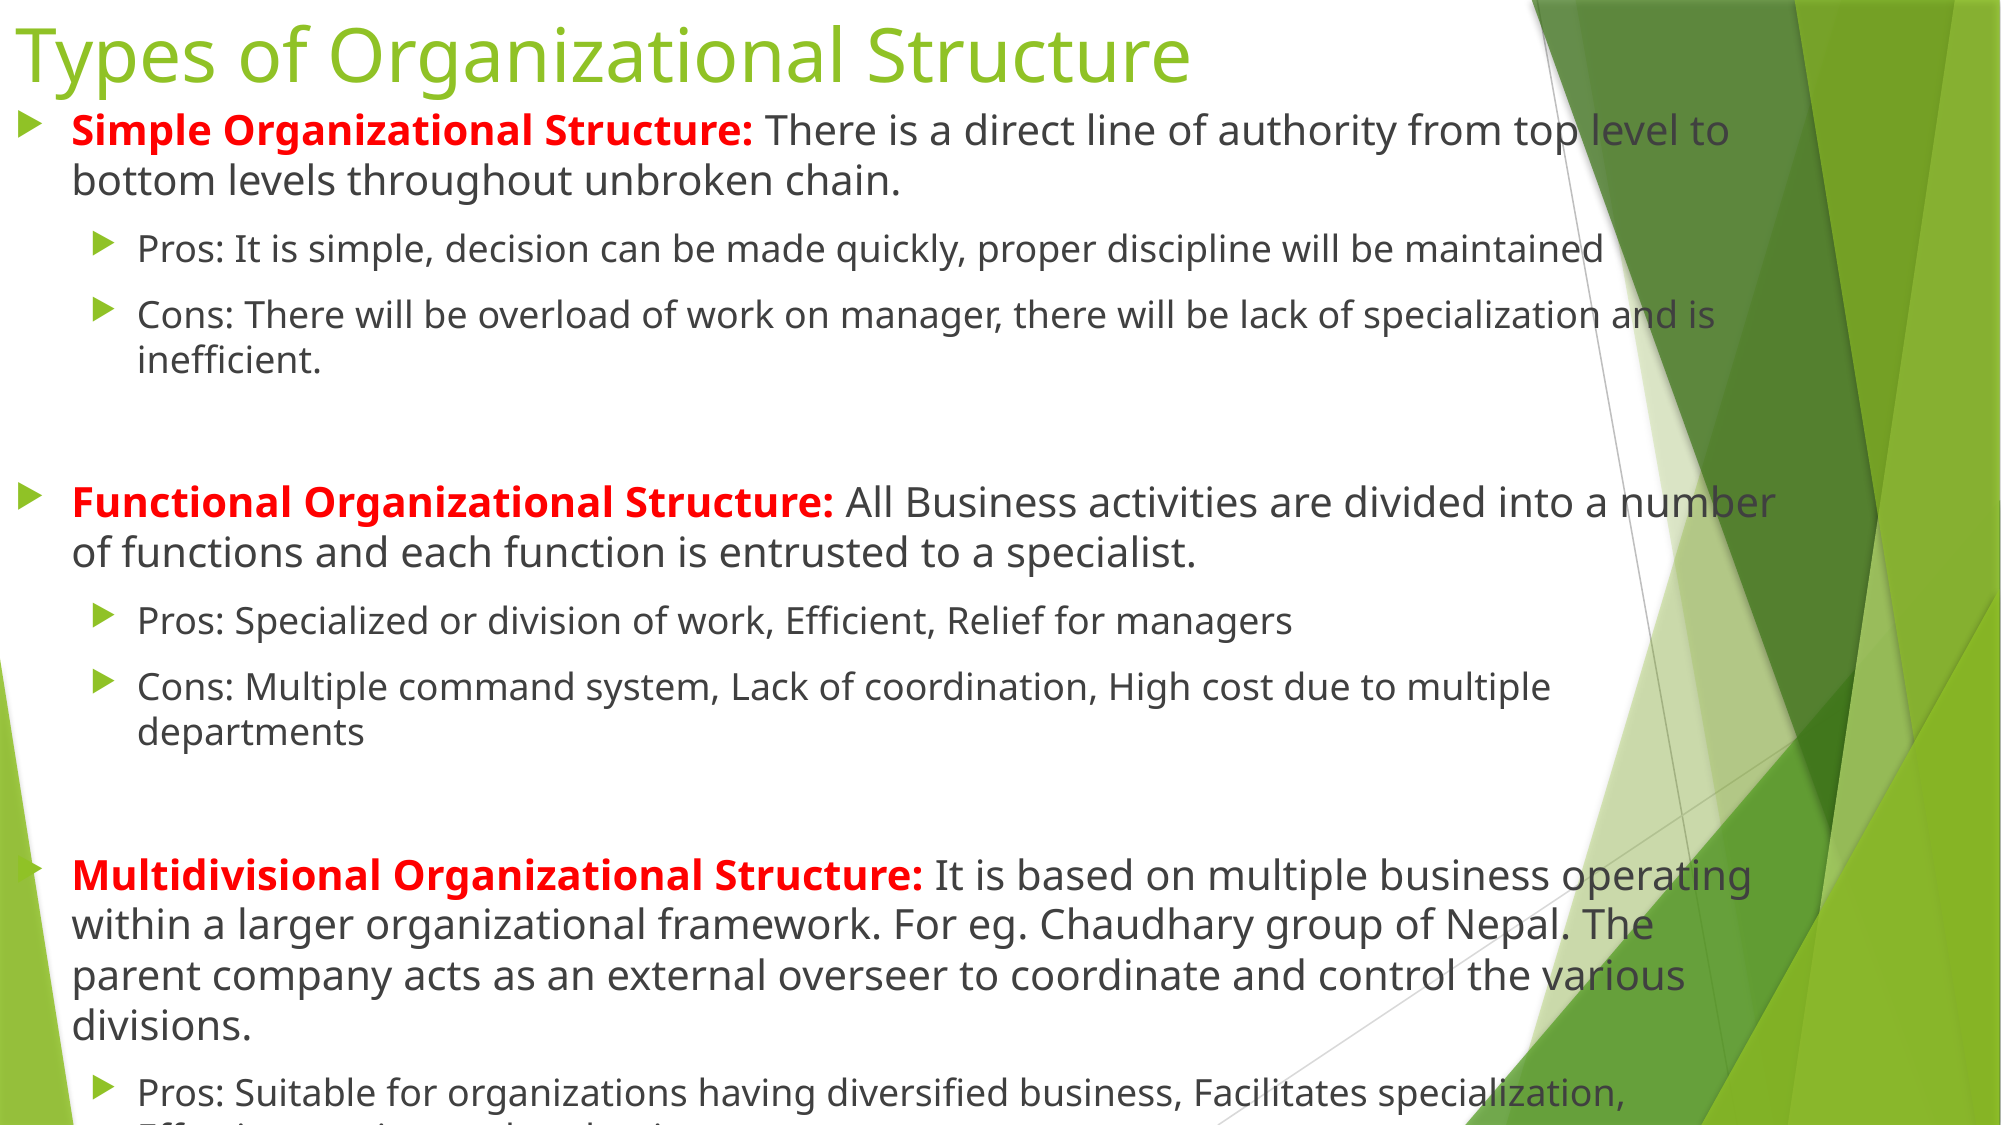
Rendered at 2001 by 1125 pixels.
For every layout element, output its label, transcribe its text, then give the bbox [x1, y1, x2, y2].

title Types of Organizational Structure [0, 0, 1411, 96]
list Simple Organizational Structure: There is a direct line of authority from top level to bottom levels throughout unbroken chain. Pros: It is simple, decision can be made quickly, proper discipline will be maintained Cons: There will be overload of work on manager, there will be lack of specialization and is inefficient. Functional Organizational Structure: All Business activities are divided into a number of functions and each function is entrusted to a specialist. Pros: Specialized or division of work, Efficient, Relief for managers Cons: Multiple command system, Lack of coordination, High cost due to multiple departments Multidivisional Organizational Structure: It is based on multiple business operating within a larger organizational framework. For eg. Chaudhary group of Nepal. The parent company acts as an external overseer to coordinate and control the various divisions. Pros: Suitable for organizations having diversified business, Facilitates specialization, Effective monitor and evaluation. Cons: High chances of Conflict, Difficulty in coordination, lack of effective control [0, 96, 1796, 1094]
